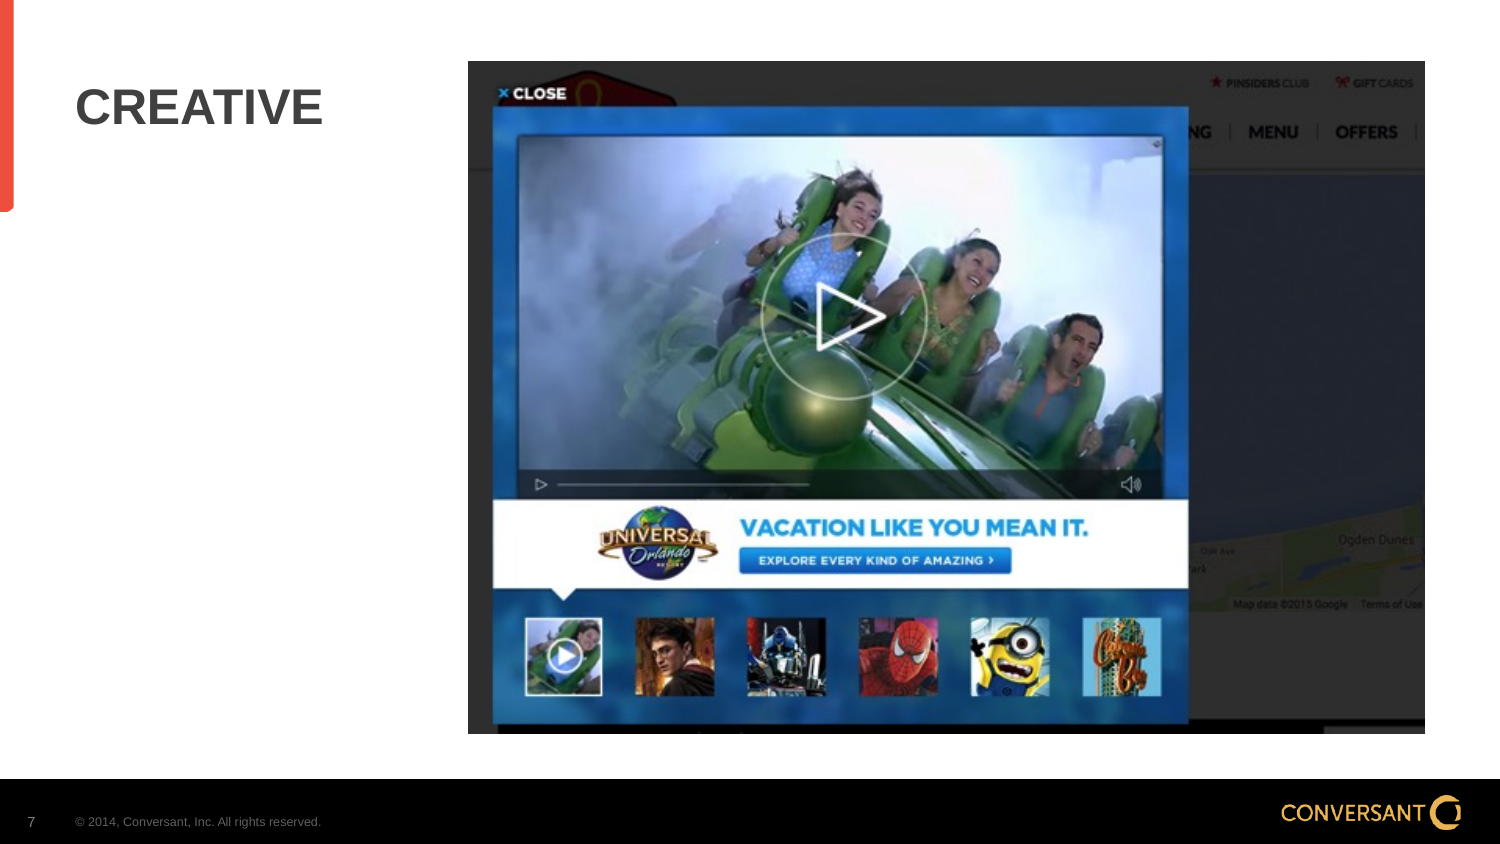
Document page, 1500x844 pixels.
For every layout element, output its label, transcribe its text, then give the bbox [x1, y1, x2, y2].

picture [468, 60, 1426, 734]
title CREATIVE [75, 33, 1425, 175]
